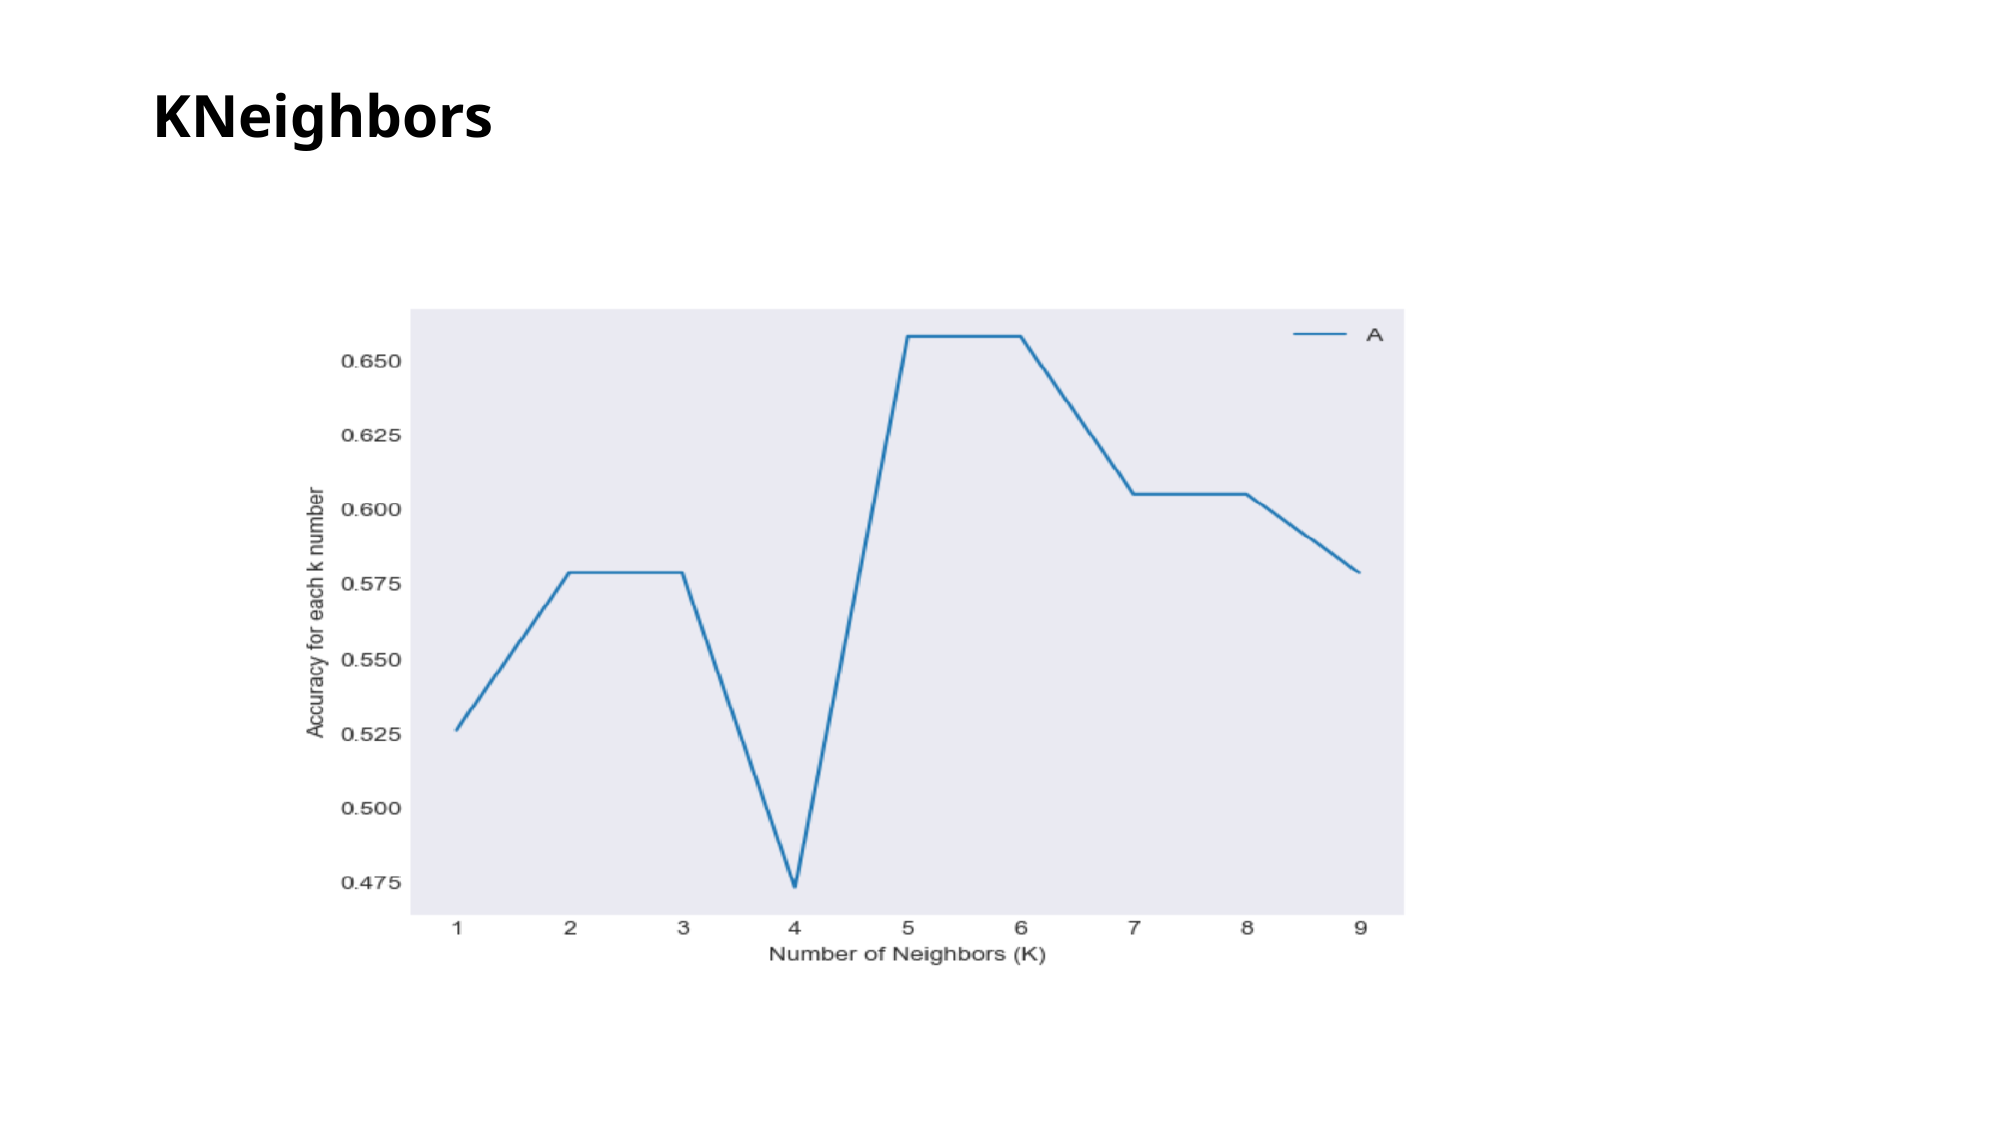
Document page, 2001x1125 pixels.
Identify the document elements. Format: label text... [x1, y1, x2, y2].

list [236, 298, 1794, 1014]
title KNeighbors [137, 59, 1863, 278]
